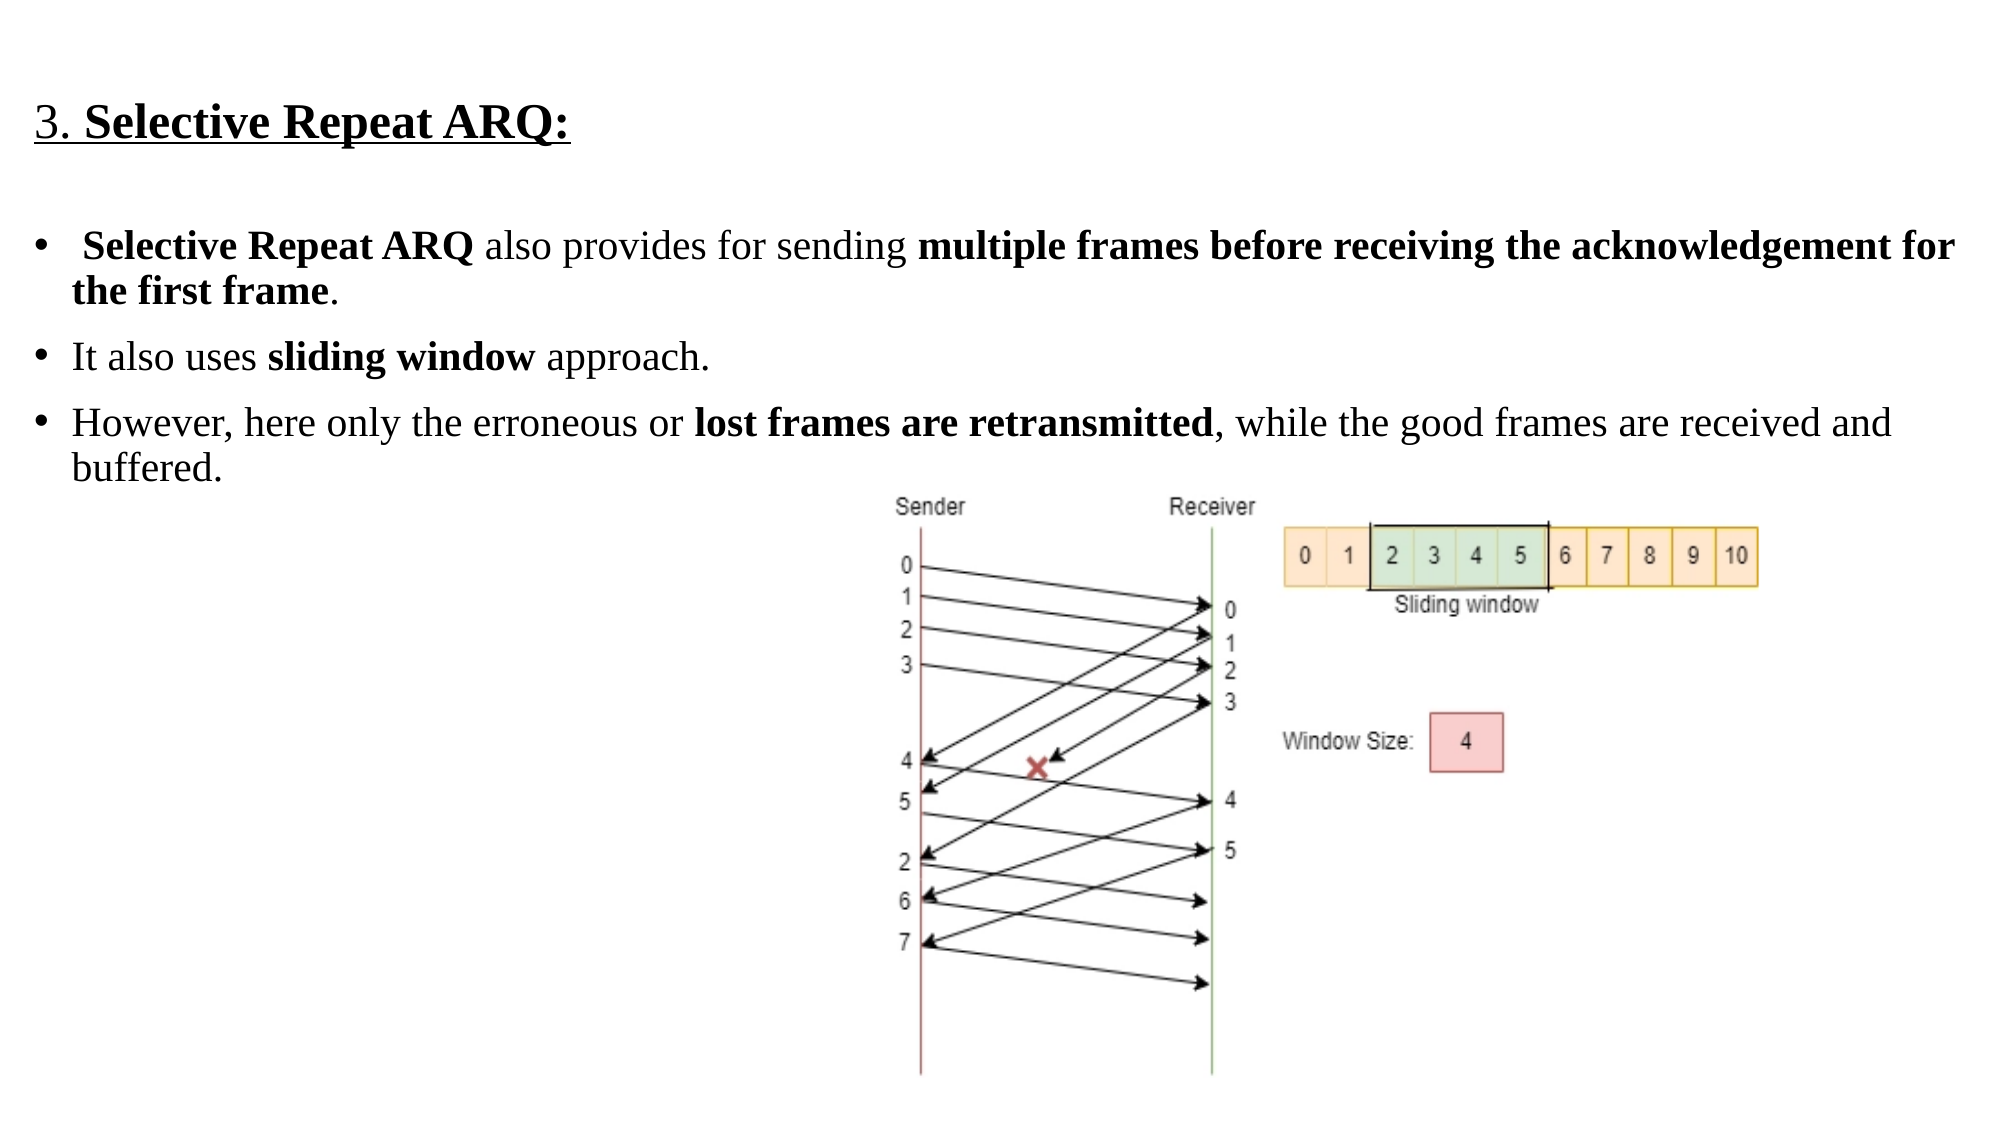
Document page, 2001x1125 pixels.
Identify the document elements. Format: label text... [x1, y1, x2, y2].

list Selective Repeat ARQ also provides for sending multiple frames before receiving the acknowledgement for the first frame. It also uses sliding window approach. However, here only the erroneous or lost frames are retransmitted, while the good frames are received and buffered. [19, 216, 1985, 1125]
title 3. Selective Repeat ARQ: [19, 68, 1867, 177]
picture [884, 488, 1810, 1078]
